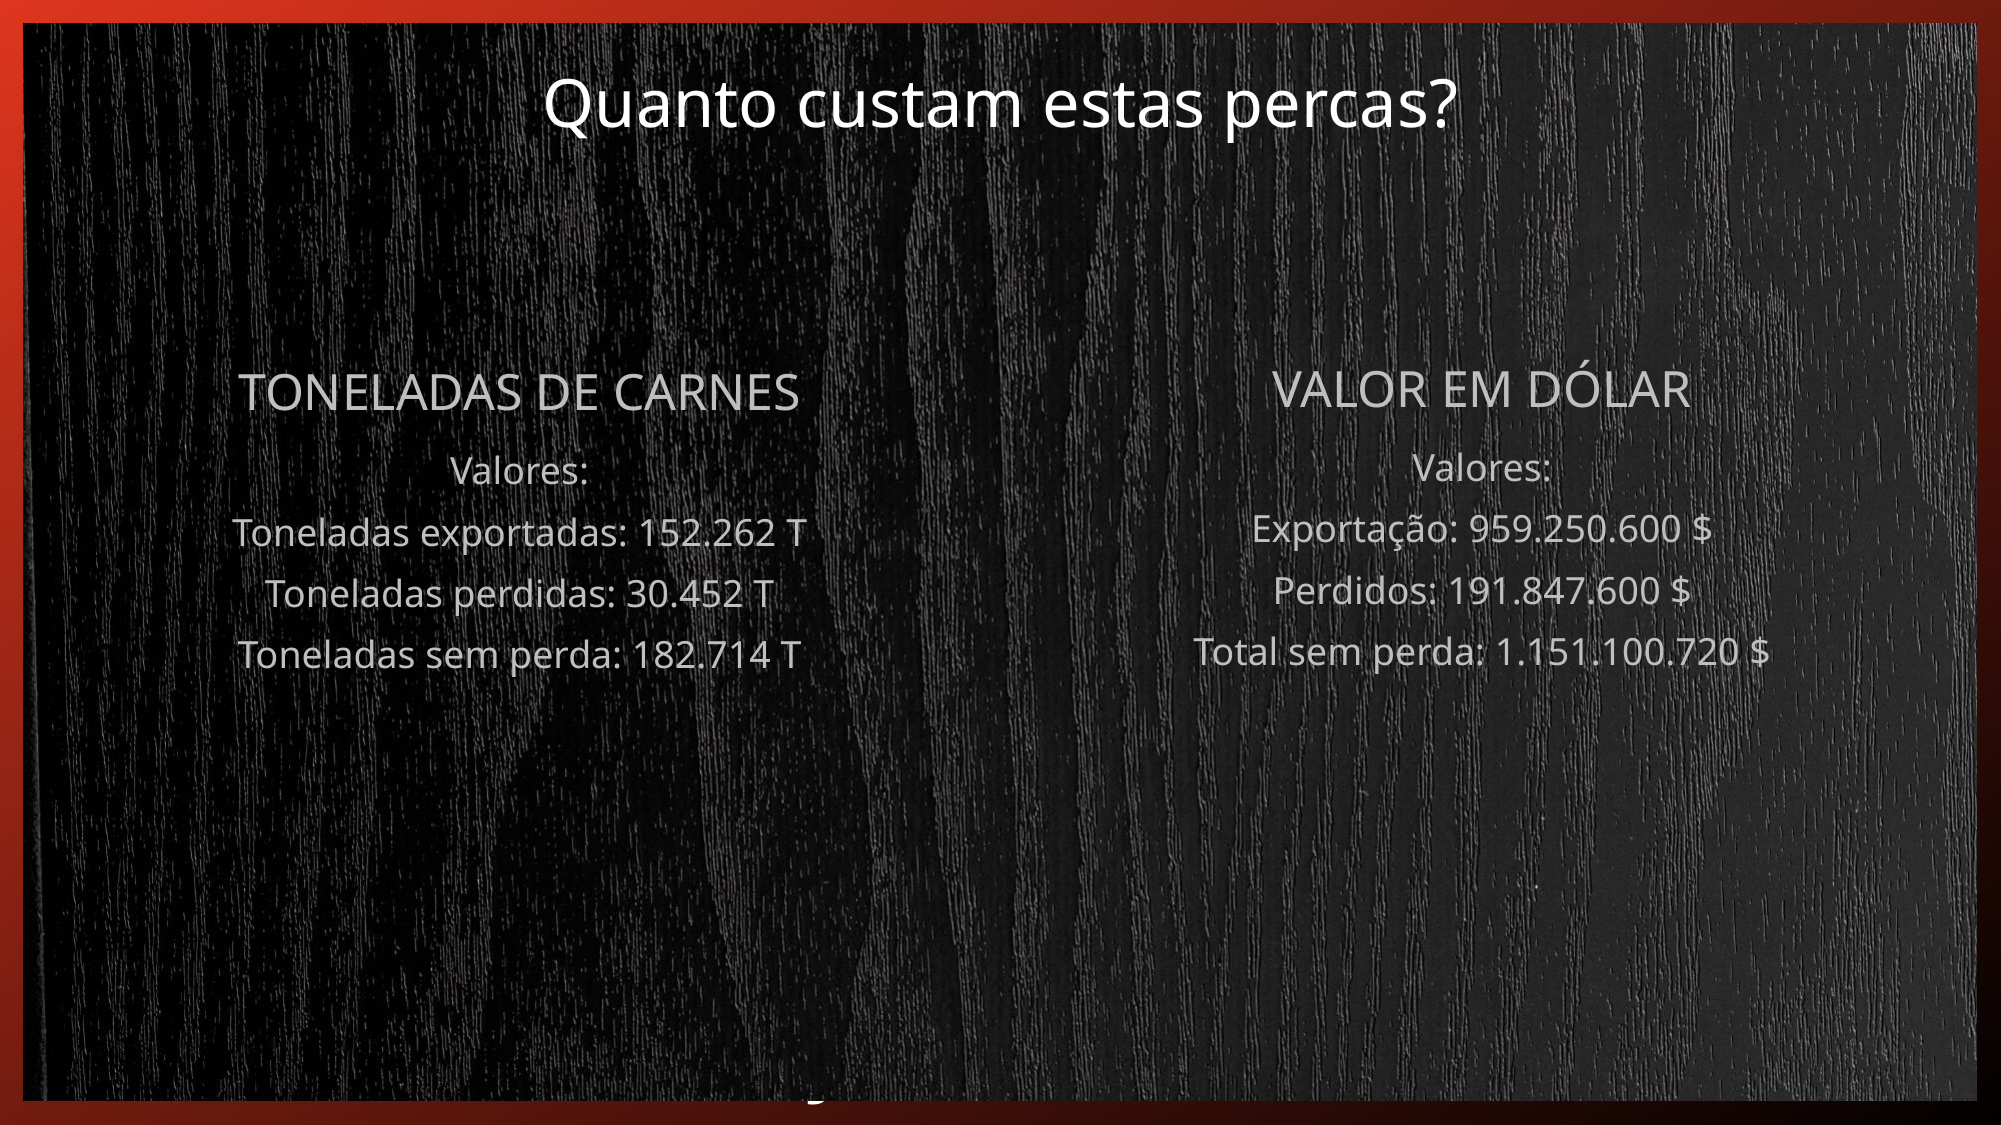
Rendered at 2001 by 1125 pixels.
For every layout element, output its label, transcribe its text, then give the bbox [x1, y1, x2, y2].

picture [23, 23, 1977, 1101]
text_box EXISTE ALGO SENDO FEITO PARA RESOLUÇÃO DO MESMO? [0, 0, 2000, 1125]
